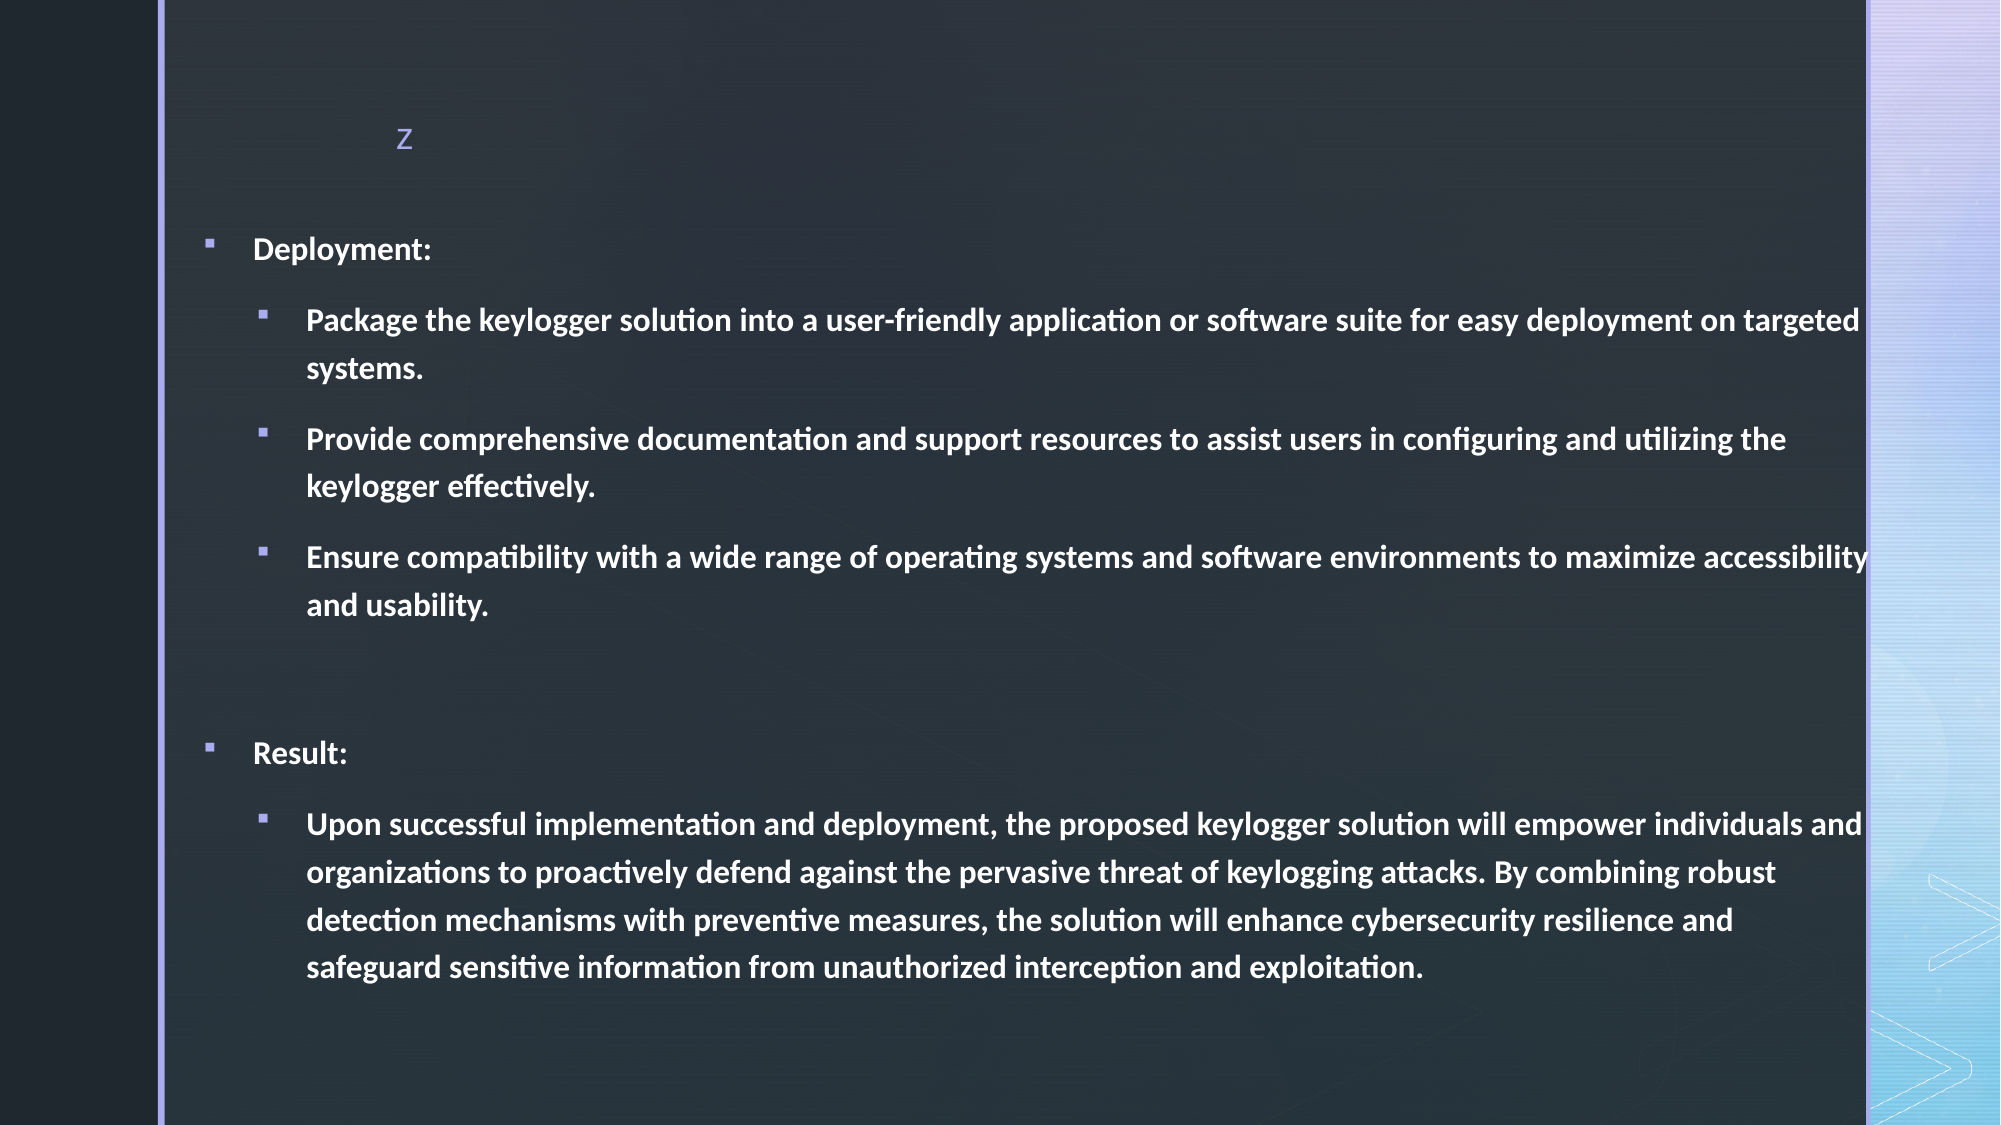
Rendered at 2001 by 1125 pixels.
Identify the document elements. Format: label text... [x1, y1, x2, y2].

list Deployment: Package the keylogger solution into a user-friendly application or software suite for easy deployment on targeted systems. Provide comprehensive documentation and support resources to assist users in configuring and utilizing the keylogger effectively. Ensure compatibility with a wide range of operating systems and software environments to maximize accessibility and usability. Result: Upon successful implementation and deployment, the proposed keylogger solution will empower individuals and organizations to proactively defend against the pervasive threat of keylogging attacks. By combining robust detection mechanisms with preventive measures, the solution will enhance cybersecurity resilience and safeguard sensitive information from unauthorized interception and exploitation. [188, 212, 1887, 1016]
picture [1871, 0, 2001, 1125]
